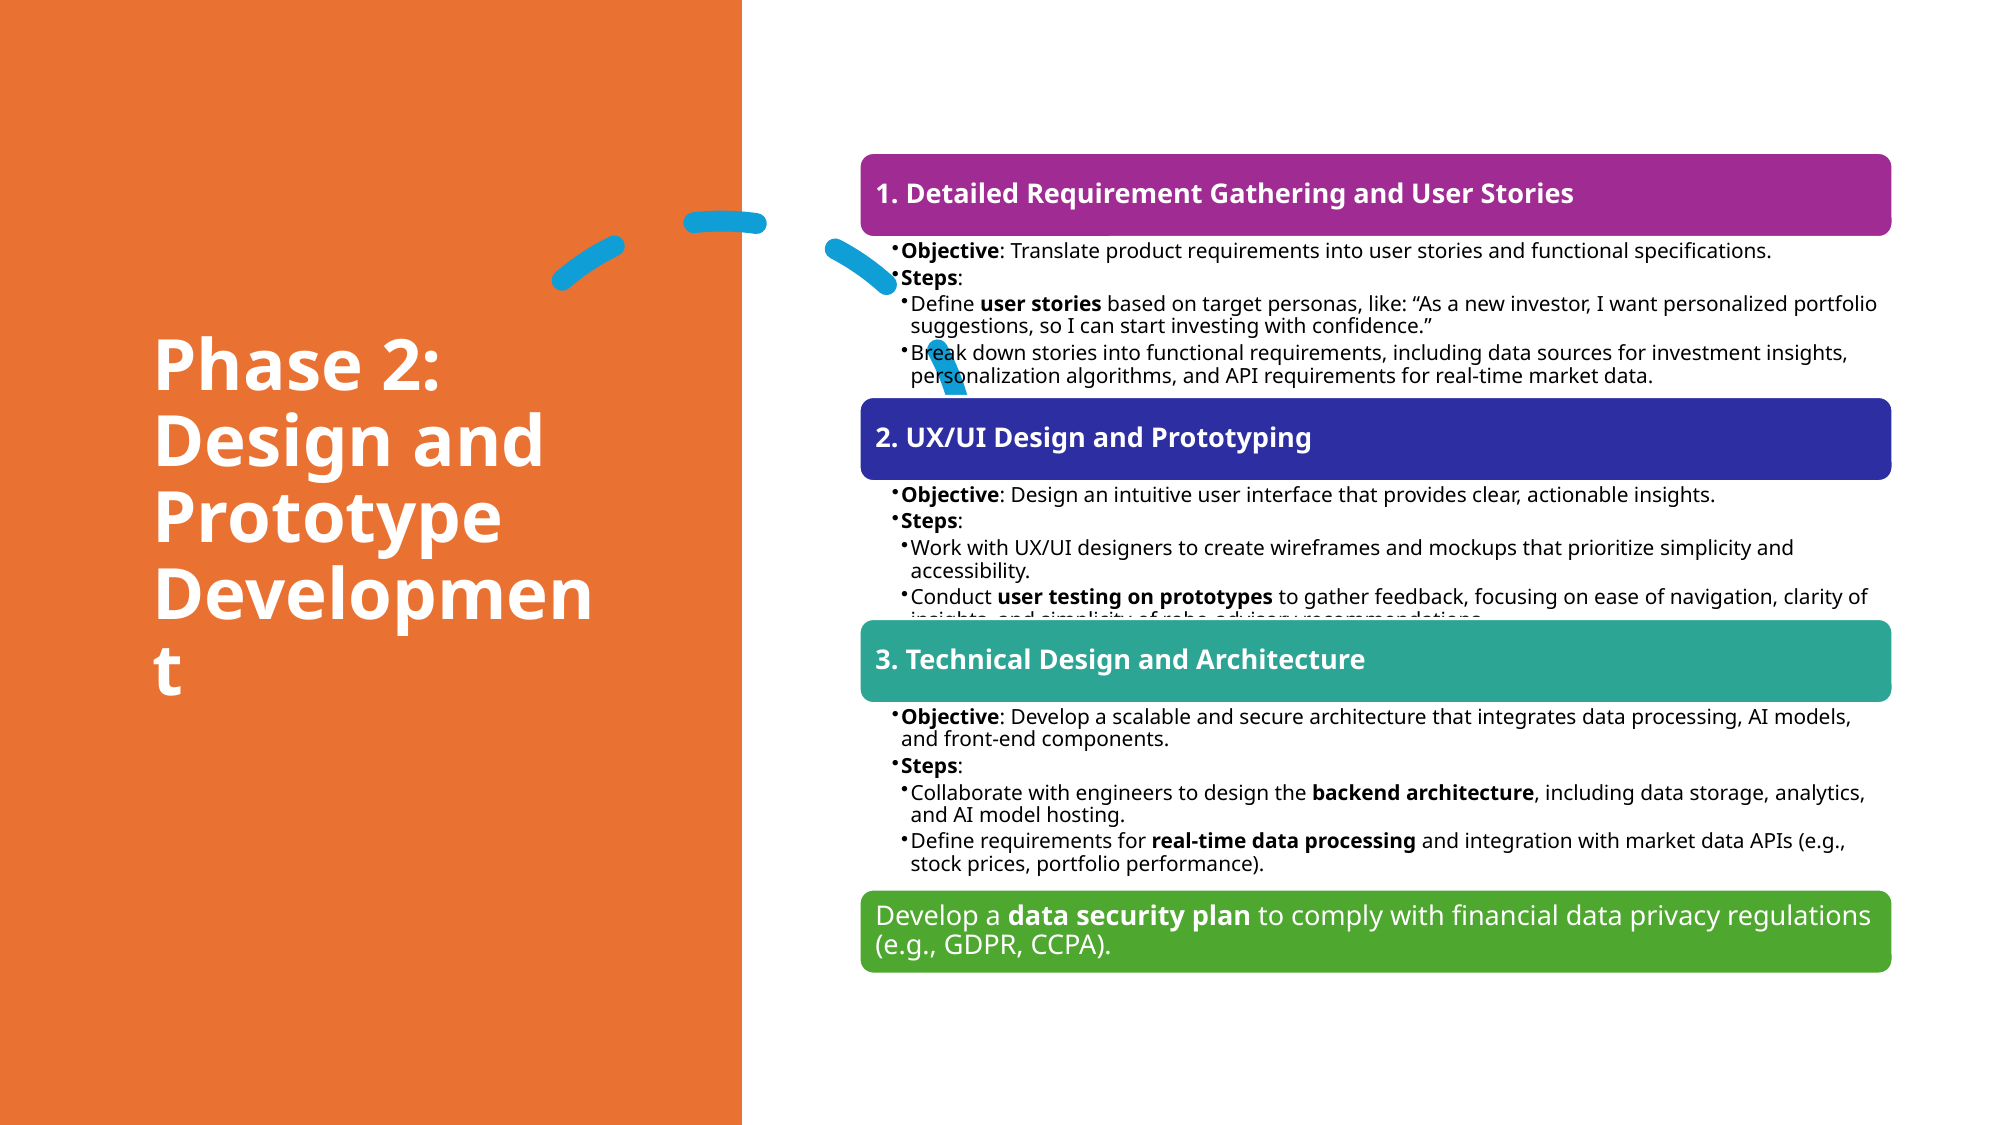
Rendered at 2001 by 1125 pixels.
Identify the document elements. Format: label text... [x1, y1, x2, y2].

title Phase 2: Design and Prototype Development [137, 105, 622, 1020]
text_box [0, 0, 743, 1125]
text_box [743, 0, 2000, 1125]
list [858, 106, 1894, 1020]
text_box [622, 220, 858, 467]
